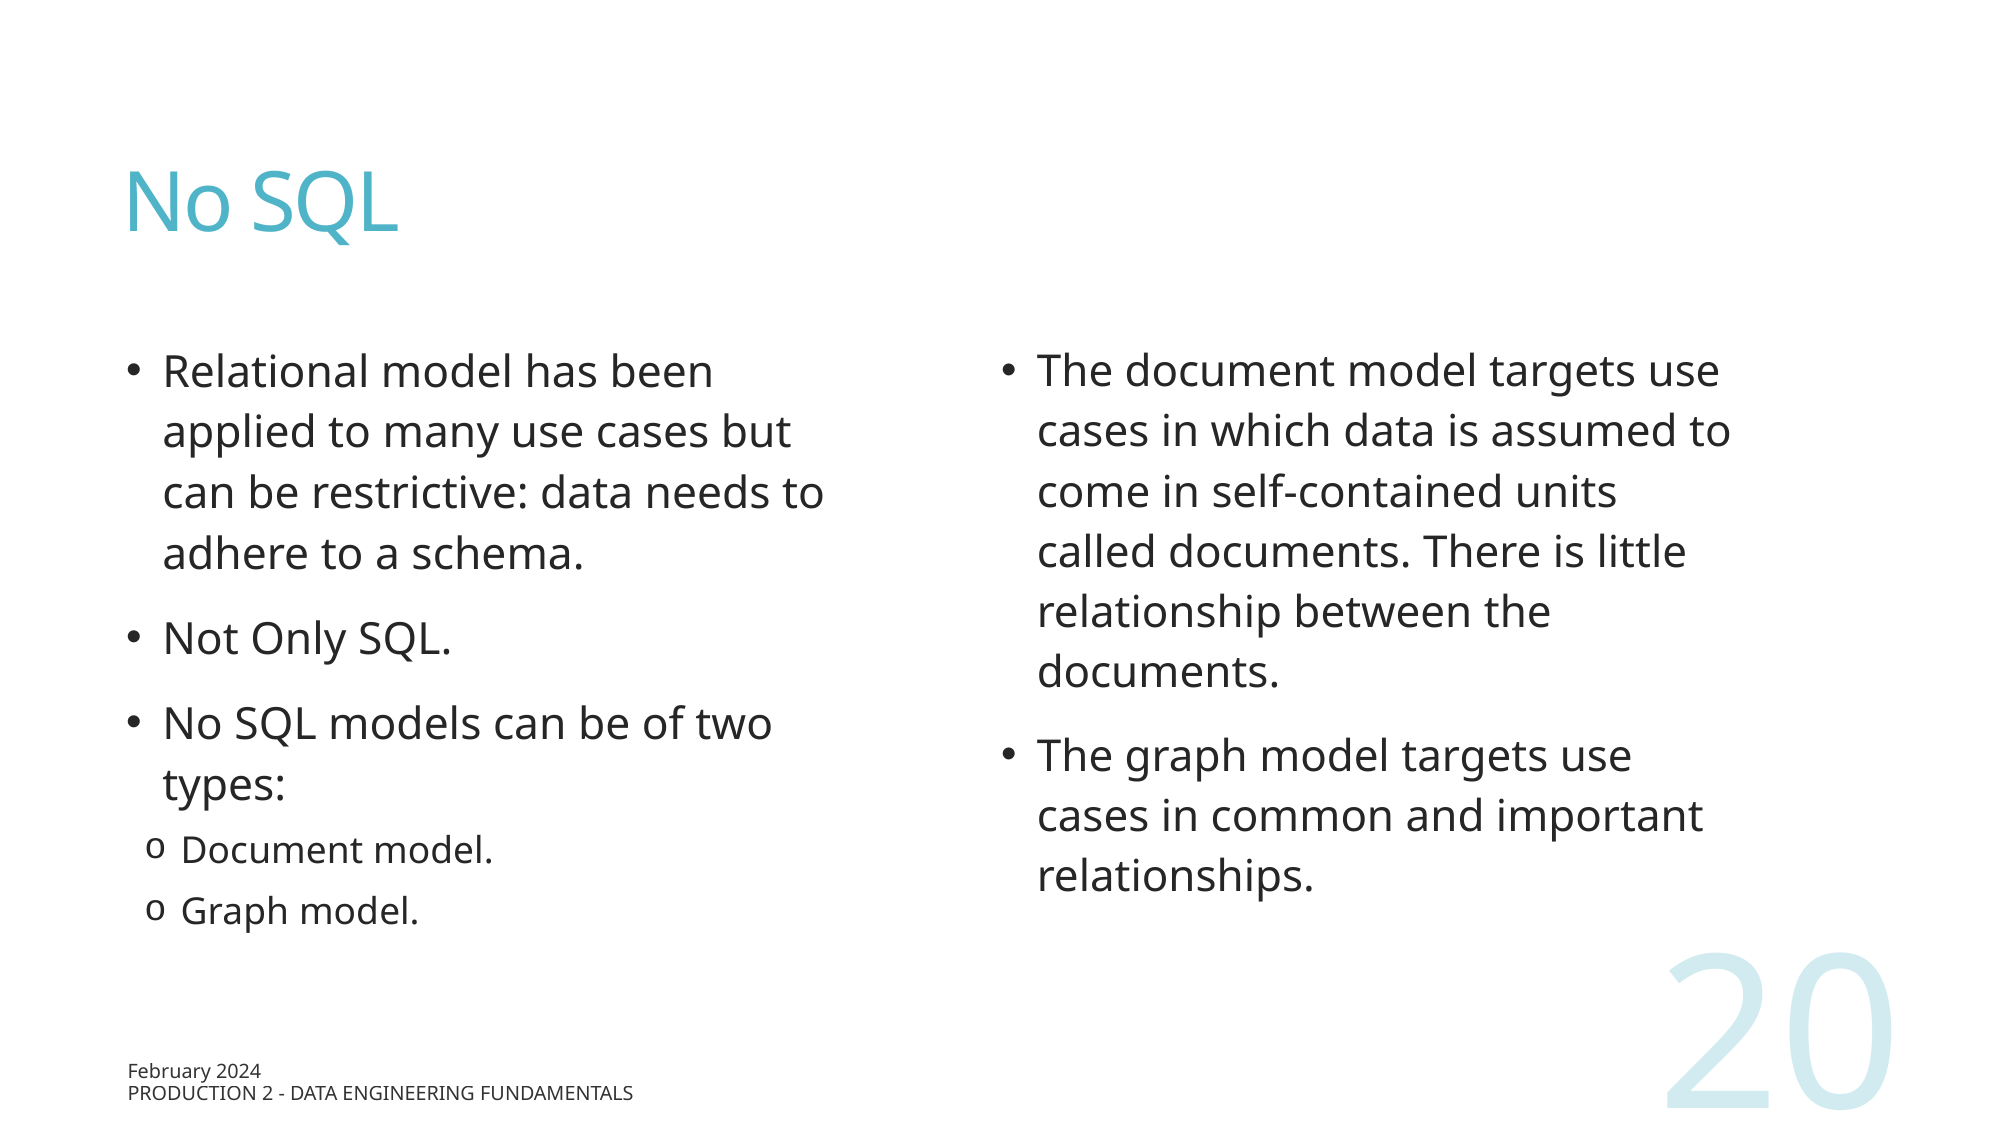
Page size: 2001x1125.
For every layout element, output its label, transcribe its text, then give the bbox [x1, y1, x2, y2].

list Relational model has been applied to many use cases but can be restrictive: data needs to adhere to a schema. Not Only SQL. No SQL models can be of two types: Document model. Graph model. [111, 327, 876, 946]
slide_number 20 [1437, 963, 1918, 1125]
list The document model targets use cases in which data is assumed to come in self-contained units called documents. There is little relationship between the documents. The graph model targets use cases in common and important relationships. [986, 327, 1752, 946]
title No SQL [107, 81, 1875, 330]
footer Production 2 - Data Engineering Fundamentals [112, 1075, 938, 1113]
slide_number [112, 1051, 788, 1075]
